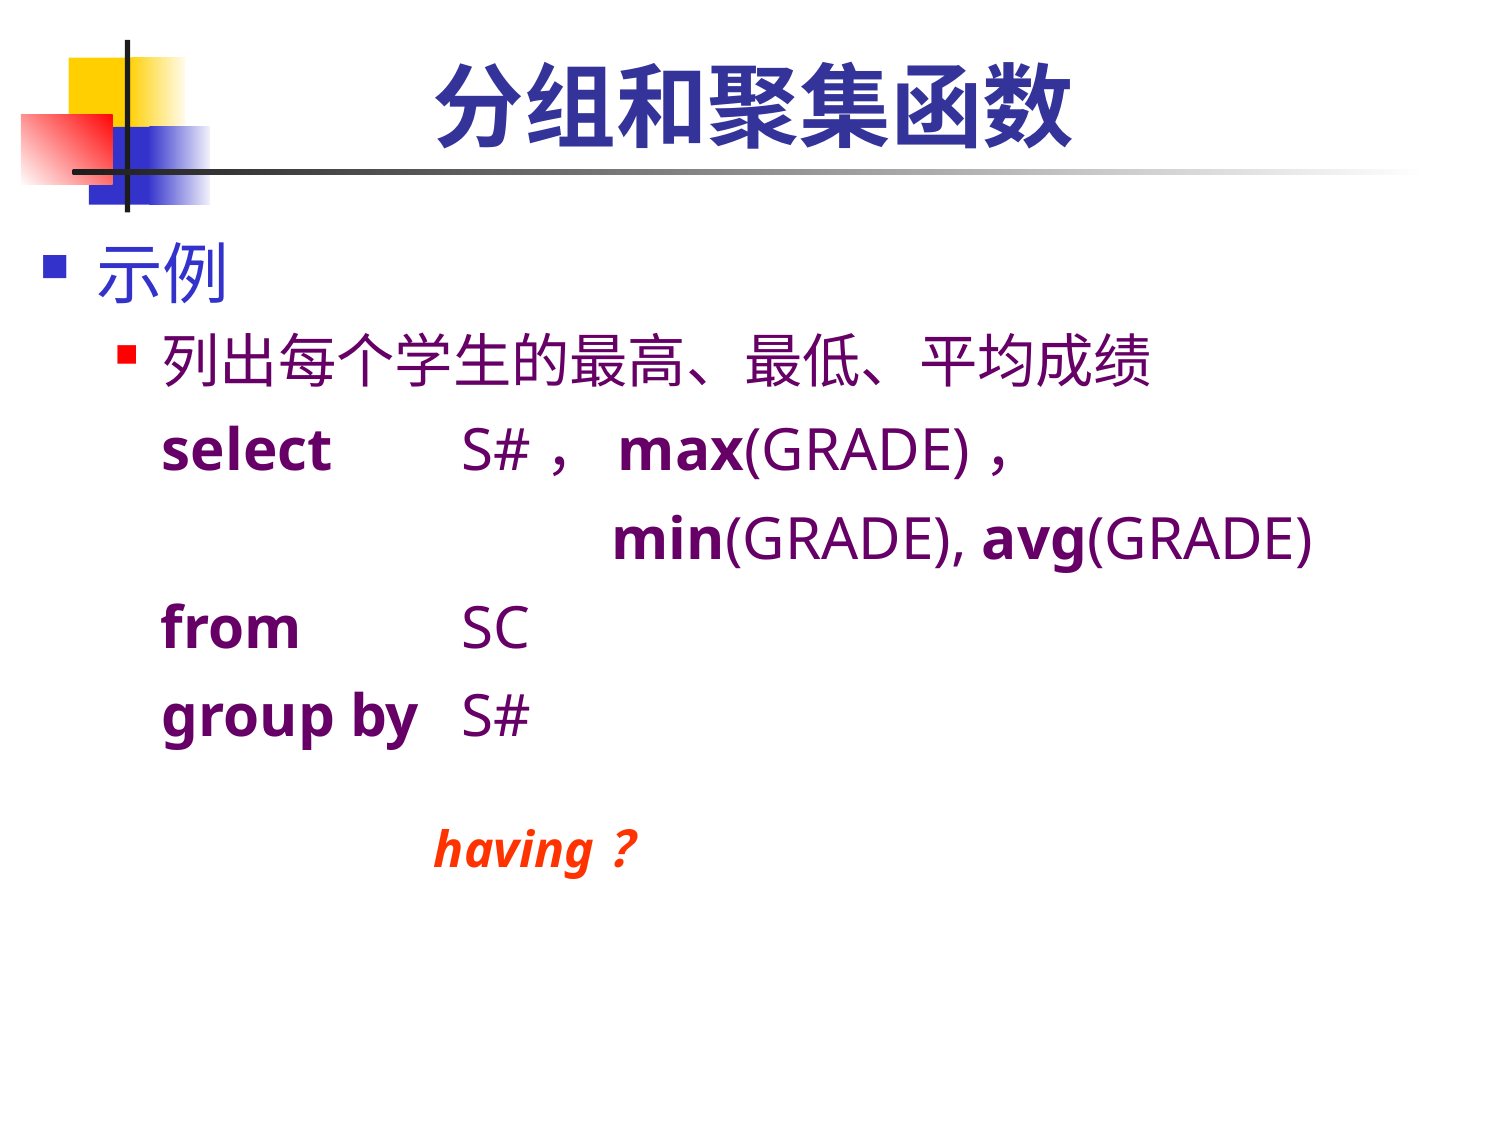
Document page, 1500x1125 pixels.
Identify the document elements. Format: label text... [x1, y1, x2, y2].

text_box having？ [419, 810, 1170, 886]
list 示例 列出每个学生的最高、最低、平均成绩 select S#，max(GRADE)， min(GRADE), avg(GRADE) from SC group by S# [24, 224, 1470, 1101]
title 分组和聚集函数 [57, 27, 1451, 167]
